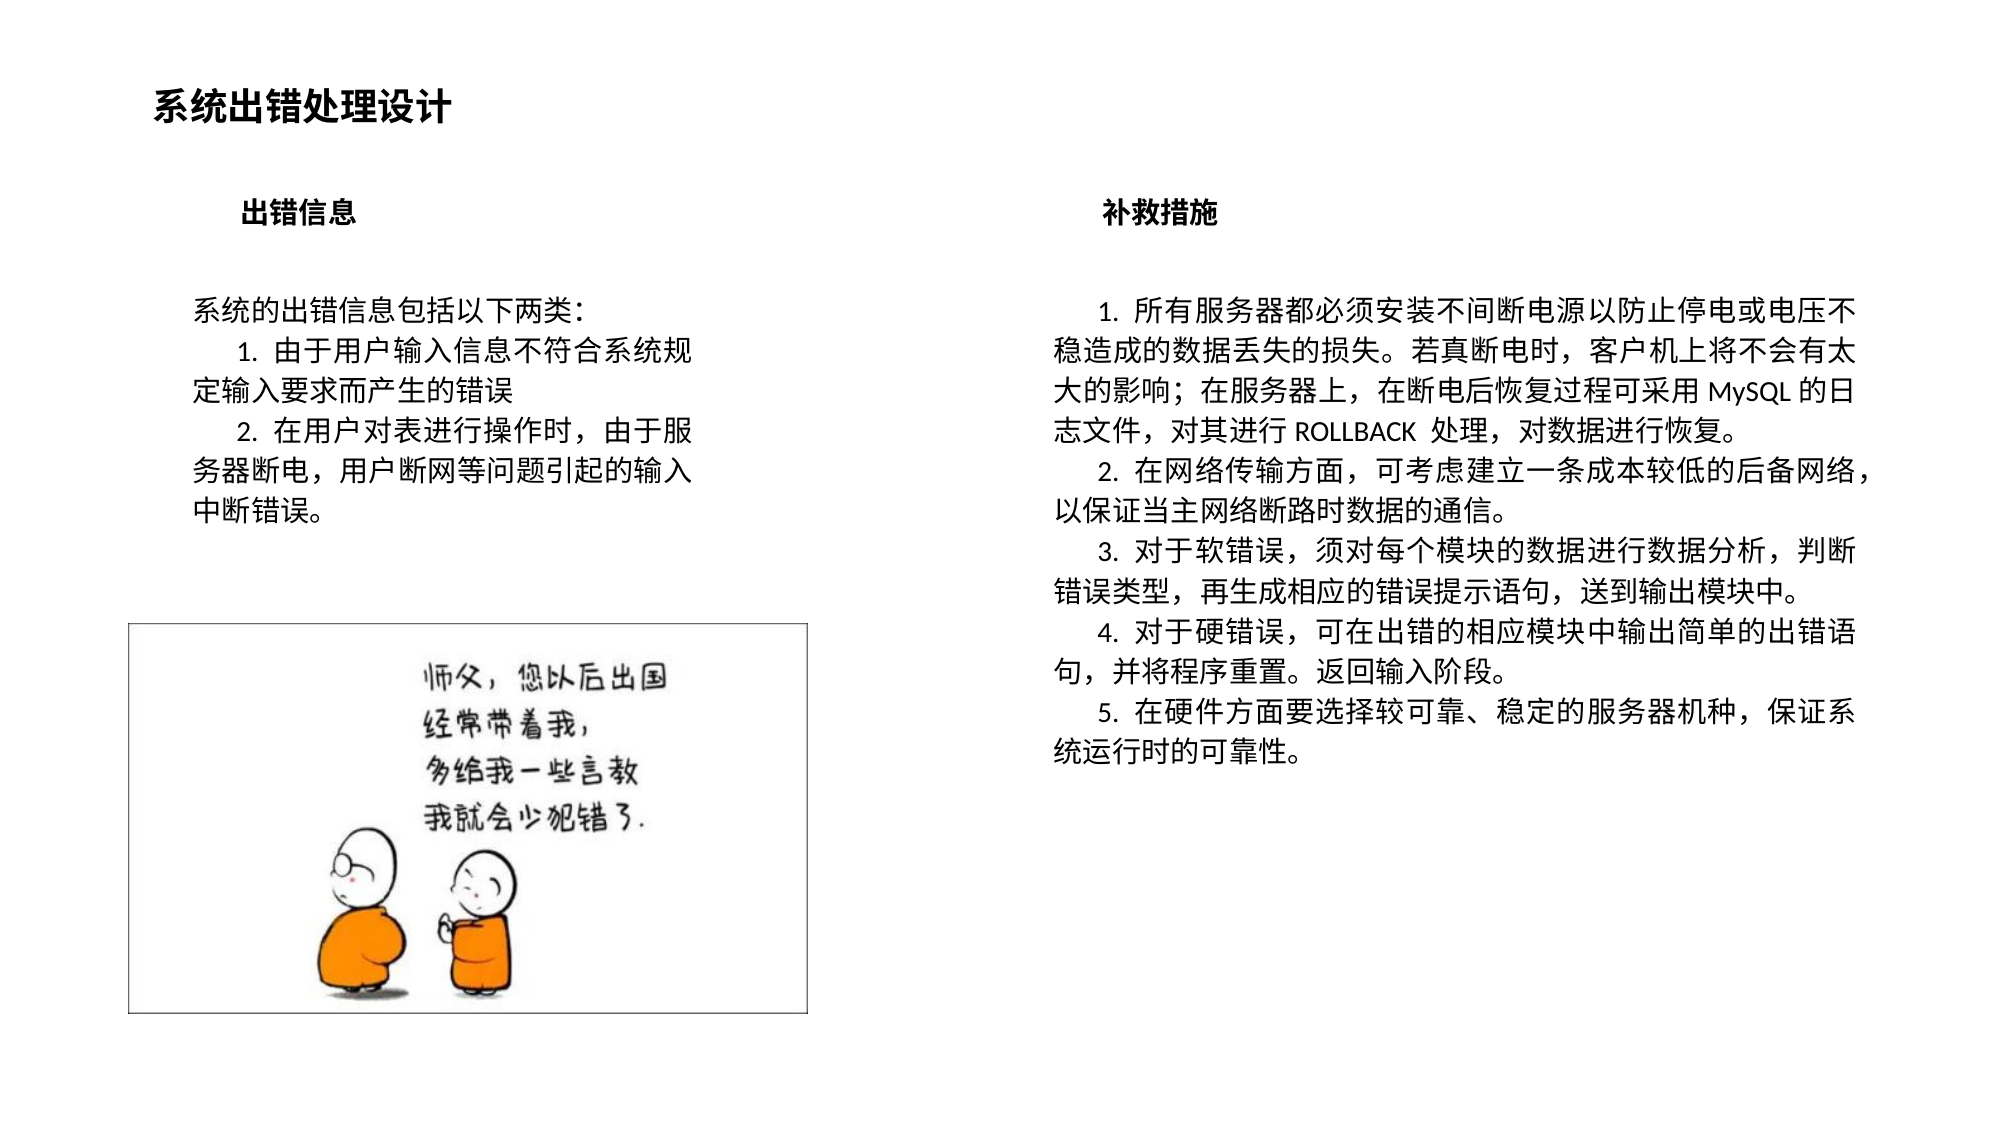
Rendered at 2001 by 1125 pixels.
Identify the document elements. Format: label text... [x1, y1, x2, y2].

text_box 补救措施 [1087, 187, 1427, 237]
text_box 1. 所有服务器都必须安装不间断电源以防止停电或电压不稳造成的数据丢失的损失。若真断电时，客户机上将不会有太大的影响；在服务器上，在断电后恢复过程可采用MySQL的日志文件，对其进行ROLLBACK 处理，对数据进行恢复。 2. 在网络传输方面，可考虑建立一条成本较低的后备网络，以保证当主网络断路时数据的通信。 3. 对于软错误，须对每个模块的数据进行数据分析，判断错误类型，再生成相应的错误提示语句，送到输出模块中。 4. 对于硬错误，可在出错的相应模块中输出简单的出错语句，并将程序重置。返回输入阶段。 5. 在硬件方面要选择较可靠、稳定的服务器机种，保证系统运行时的可靠性。 [1038, 279, 1872, 776]
picture [128, 623, 808, 1014]
text_box 系统出错处理设计 [80, 65, 525, 146]
text_box 系统的出错信息包括以下两类： 1. 由于用户输入信息不符合系统规定输入要求而产生的错误 2. 在用户对表进行操作时，由于服务器断电，用户断网等问题引起的输入中断错误。 [177, 279, 708, 535]
text_box 出错信息 [225, 187, 565, 237]
